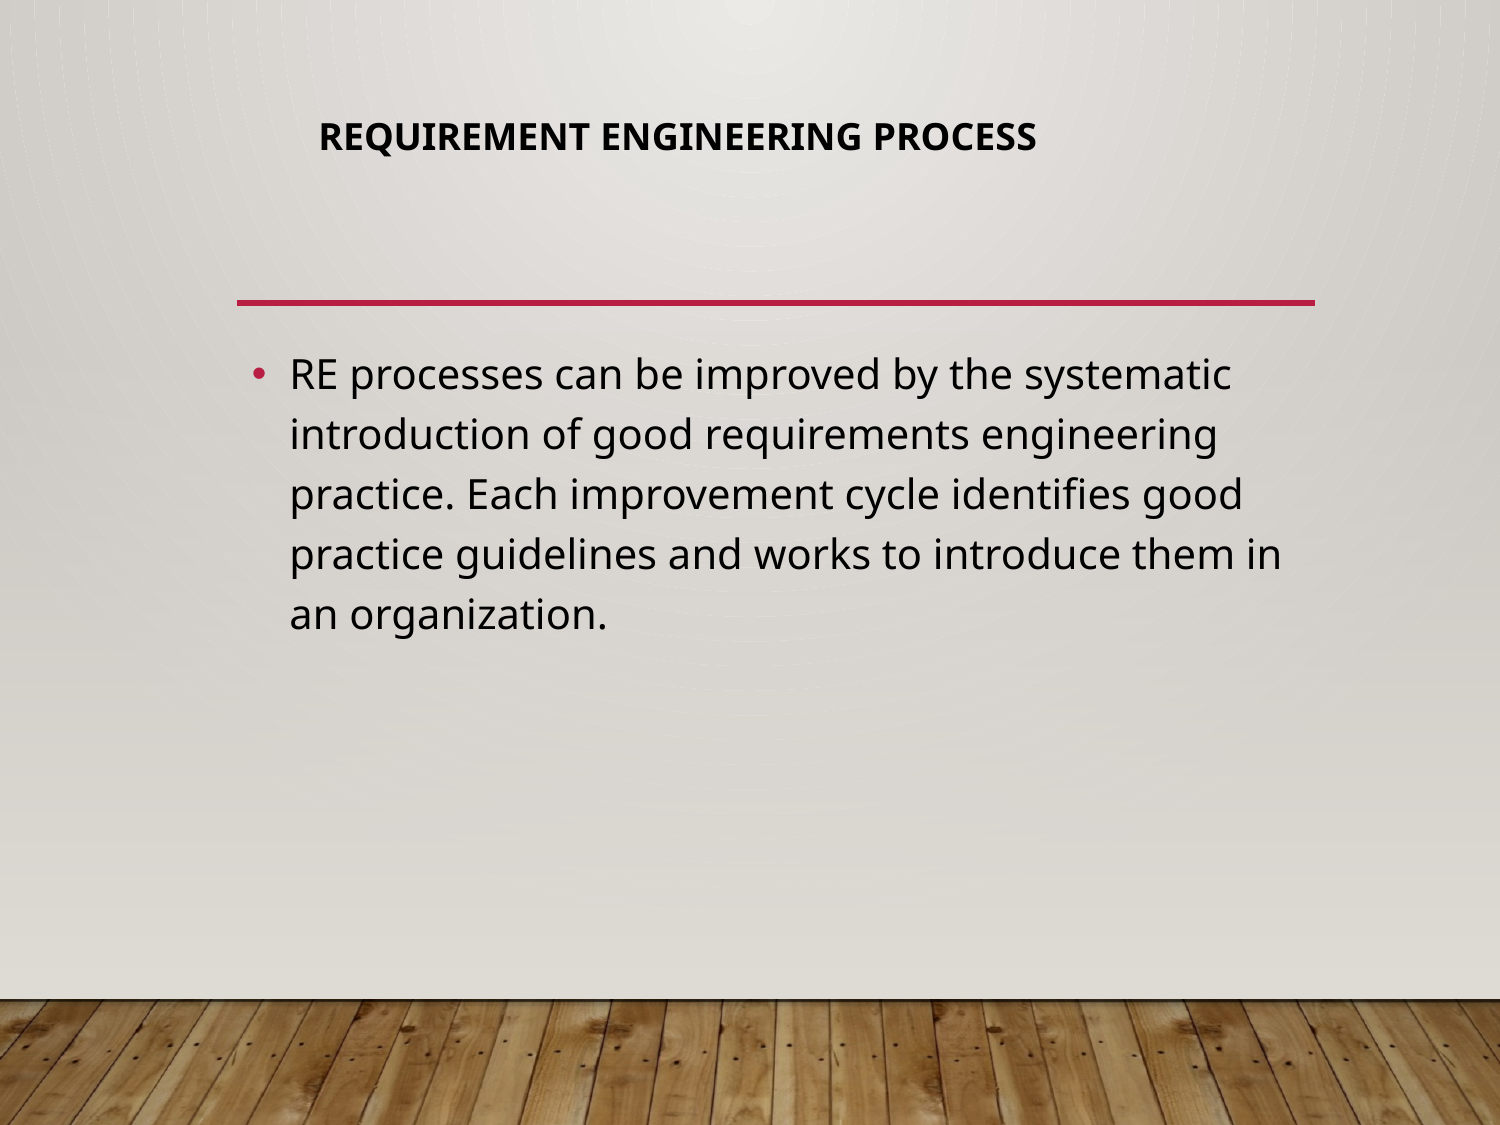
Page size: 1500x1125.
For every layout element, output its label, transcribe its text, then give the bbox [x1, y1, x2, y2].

picture [0, 999, 1500, 1125]
text_box REQUIREMENT ENGINEERING PROCESS [303, 105, 1053, 166]
title [236, 131, 1315, 305]
list RE processes can be improved by the systematic introduction of good requirements engineering practice. Each improvement cycle identifies good practice guidelines and works to introduce them in an organization. [236, 330, 1315, 897]
